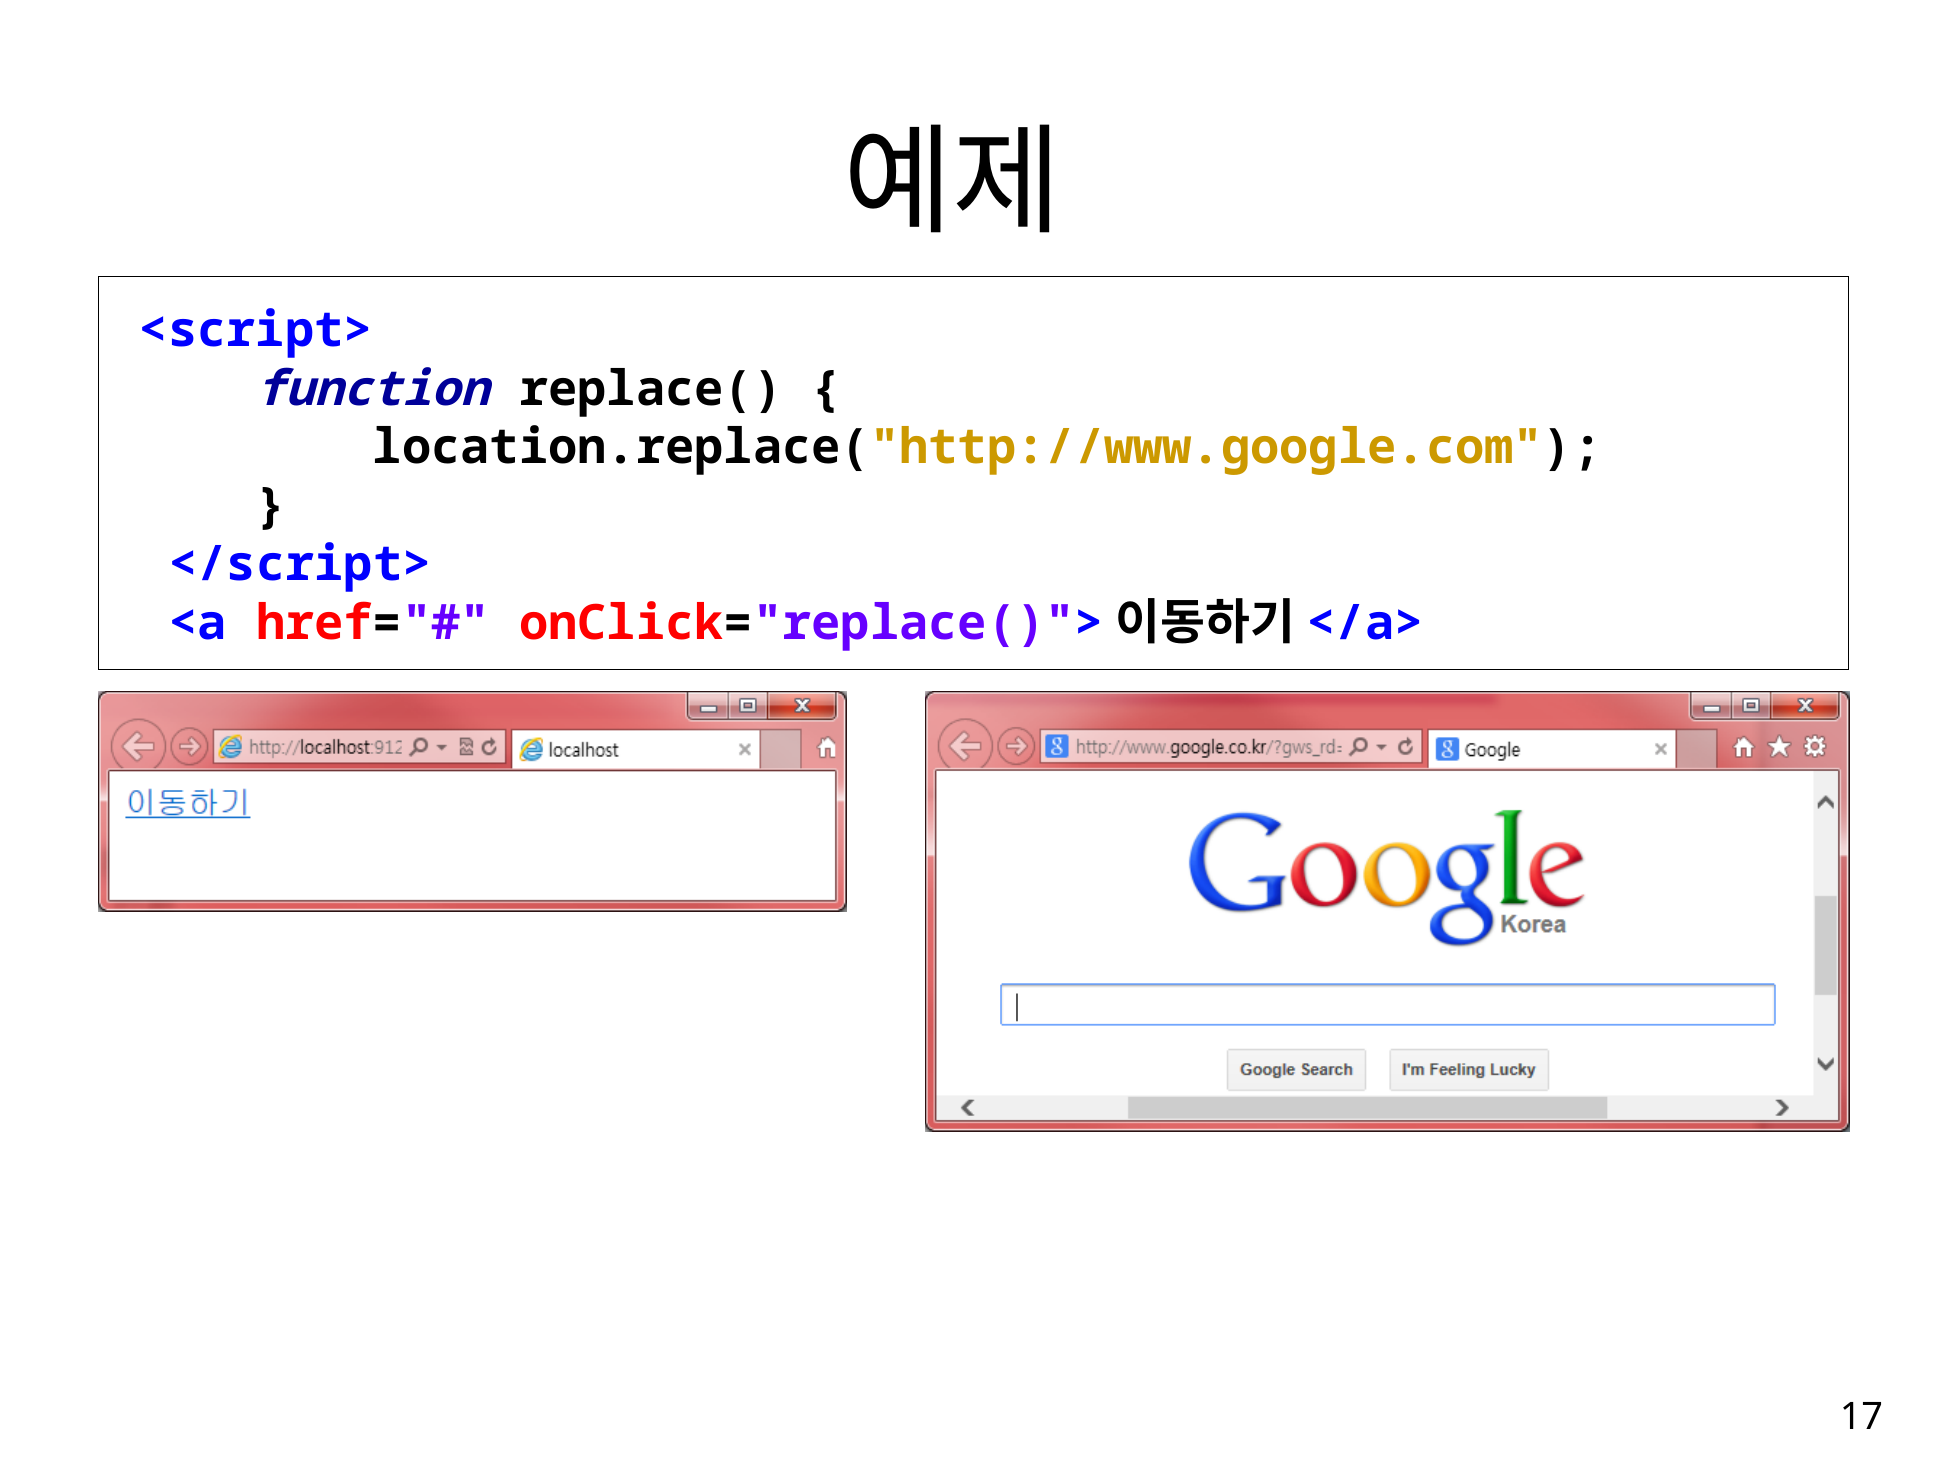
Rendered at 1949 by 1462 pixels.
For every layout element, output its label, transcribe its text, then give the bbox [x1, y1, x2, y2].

title 예제 [156, 92, 1749, 255]
picture [98, 691, 847, 912]
text_box <script> function replace() { location.replace("http://www.google.com"); } </script> <a href="#" onClick="replace()">이동하기</a> [98, 276, 1849, 670]
picture [924, 691, 1850, 1132]
slide_number 17 [1496, 1372, 1899, 1462]
